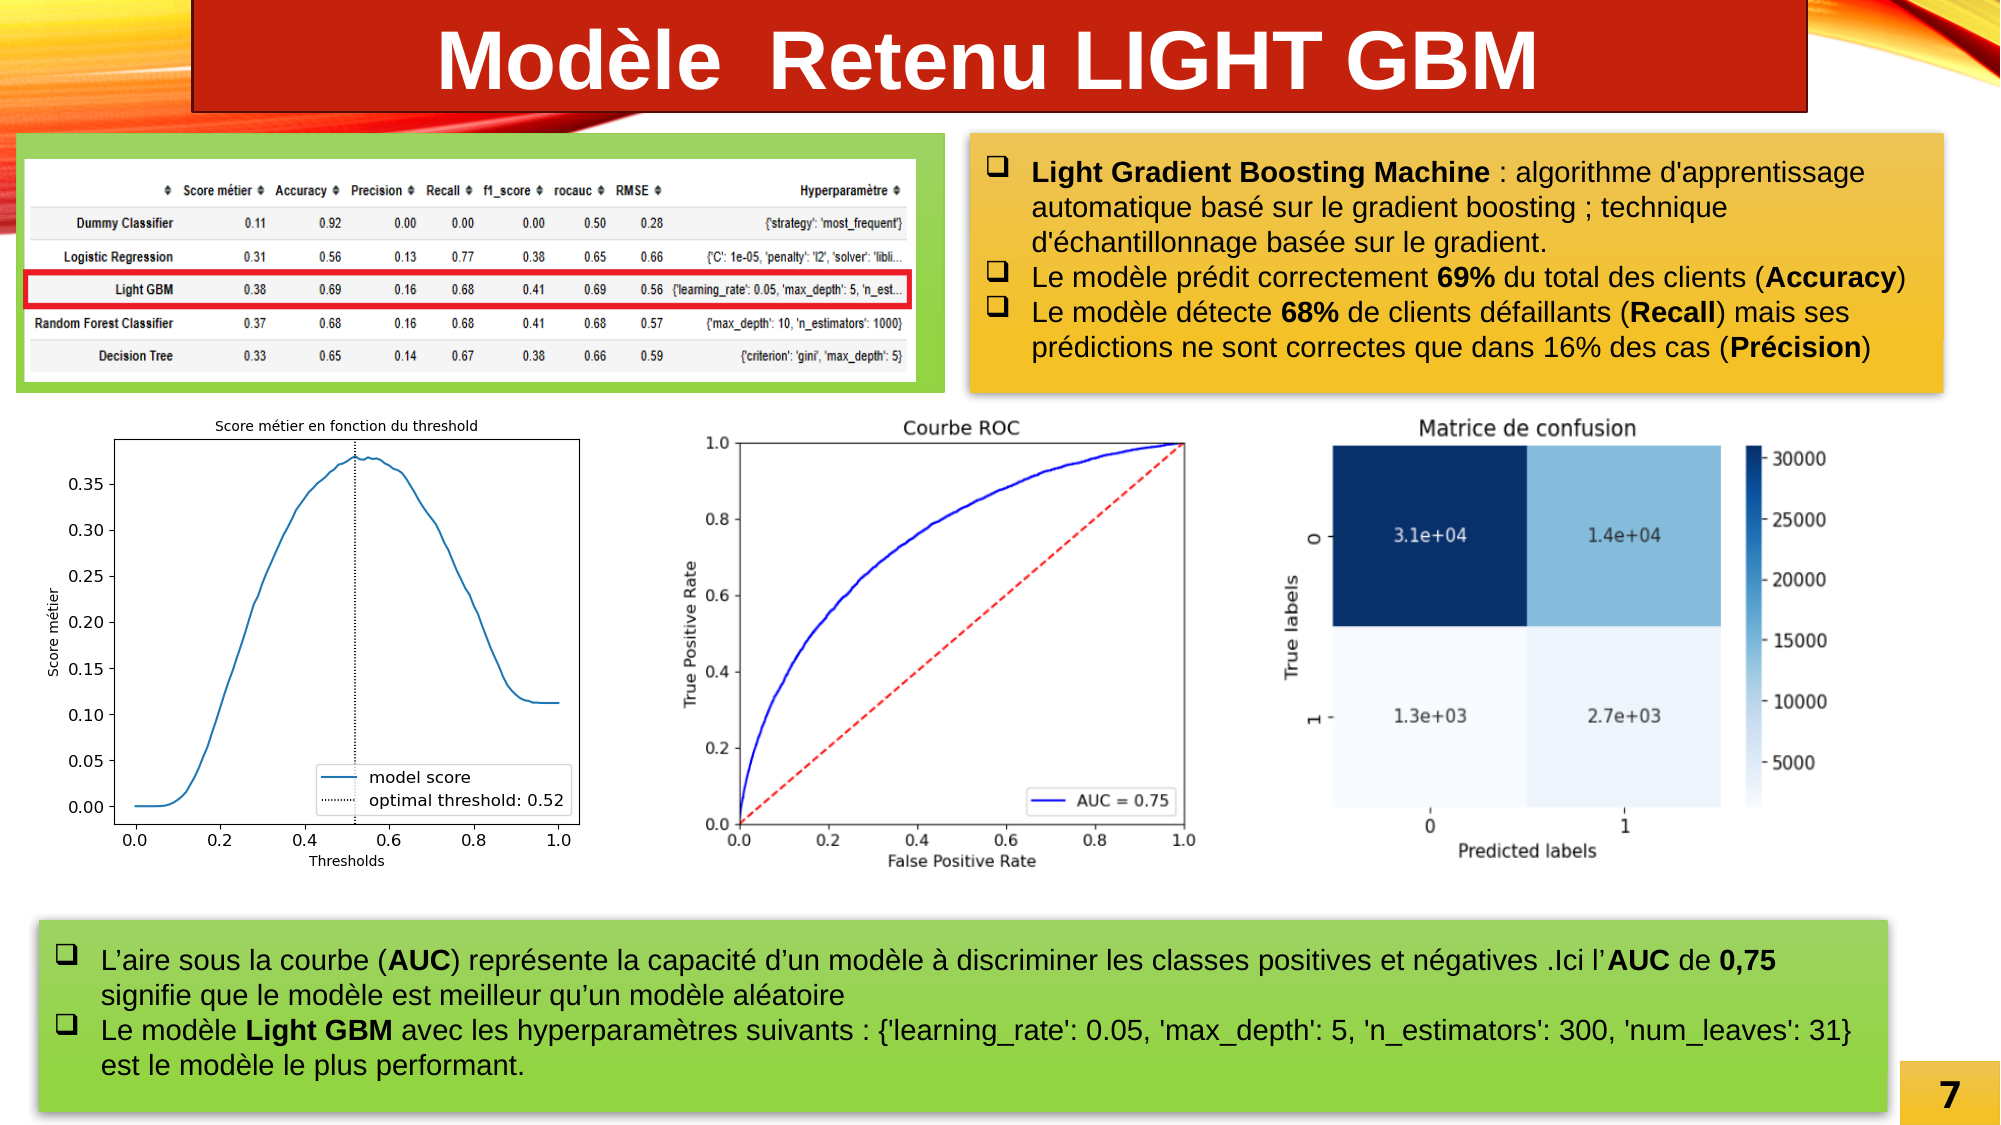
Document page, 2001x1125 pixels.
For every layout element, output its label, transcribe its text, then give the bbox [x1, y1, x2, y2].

picture [38, 410, 589, 878]
text_box [16, 133, 945, 393]
picture [0, 0, 2000, 383]
text_box L’aire sous la courbe (AUC) représente la capacité d’un modèle à discriminer les classes positives et négatives .Ici l’AUC de 0,75 signifie que le modèle est meilleur qu’un modèle aléatoire Le modèle Light GBM avec les hyperparamètres suivants : {'learning_rate': 0.05, 'max_depth': 5, 'n_estimators': 300, 'num_leaves': 31} est le modèle le plus performant. [39, 920, 1888, 1112]
text_box Light Gradient Boosting Machine : algorithme d'apprentissage automatique basé sur le gradient boosting ; technique d'échantillonnage basée sur le gradient. Le modèle prédit correctement 69% du total des clients (Accuracy) Le modèle détecte 68% de clients défaillants (Recall) mais ses prédictions ne sont correctes que dans 16% des cas (Précision) [970, 133, 1944, 393]
text_box Modèle Retenu LIGHT GBM [191, 0, 1808, 113]
text_box 7 [1900, 1061, 2000, 1125]
picture [651, 410, 1868, 885]
